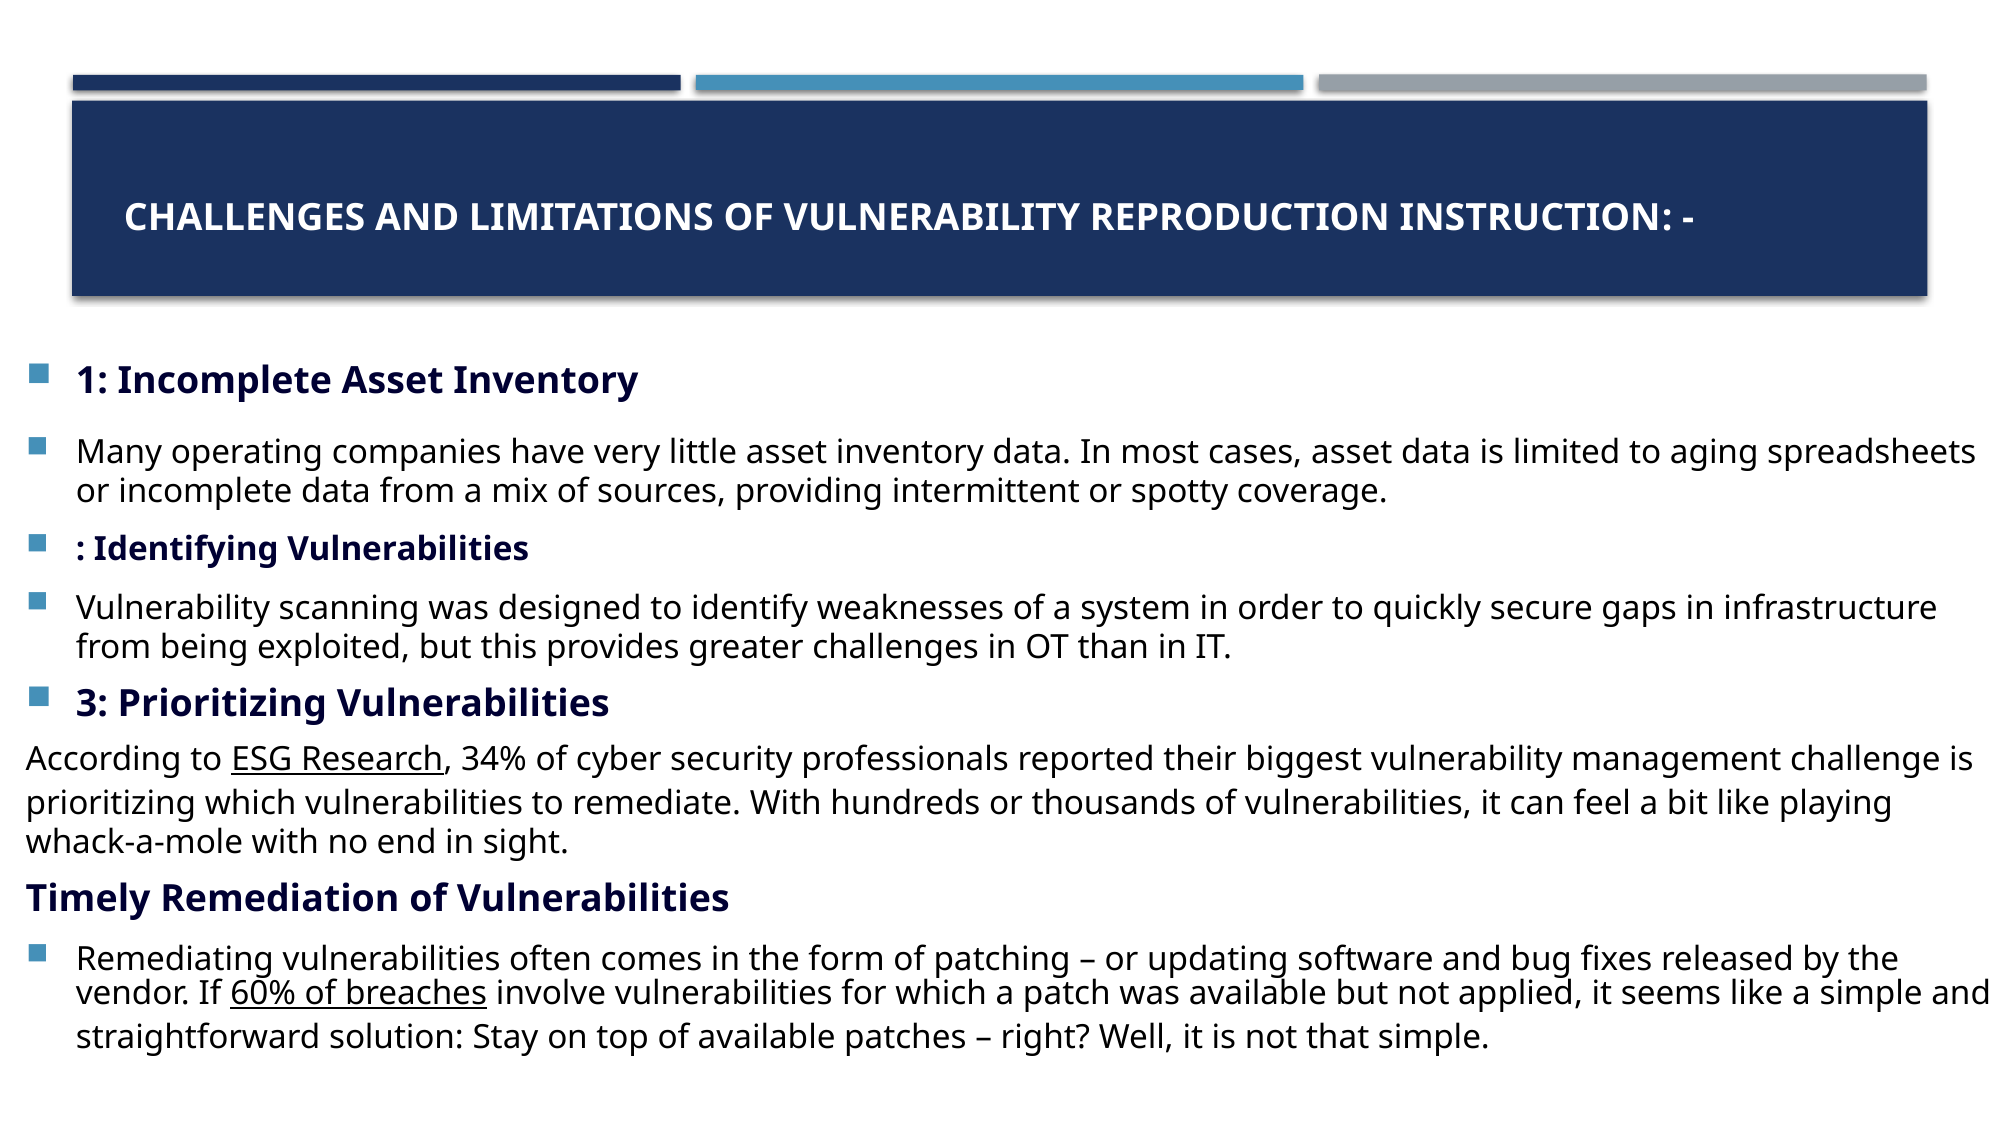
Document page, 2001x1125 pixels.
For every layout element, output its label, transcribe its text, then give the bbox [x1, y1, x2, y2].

title Challenges and limitations of vulnerability reproduction instruction: - [108, 124, 1919, 291]
list 1: Incomplete Asset Inventory Many operating companies have very little asset inventory data. In most cases, asset data is limited to aging spreadsheets or incomplete data from a mix of sources, providing intermittent or spotty coverage. : Identifying Vulnerabilities Vulnerability scanning was designed to identify weaknesses of a system in order to quickly secure gaps in infrastructure from being exploited, but this provides greater challenges in OT than in IT. 3: Prioritizing Vulnerabilities According to ESG Research, 34% of cyber security professionals reported their biggest vulnerability management challenge is prioritizing which vulnerabilities to remediate. With hundreds or thousands of vulnerabilities, it can feel a bit like playing whack-a-mole with no end in sight. Timely Remediation of Vulnerabilities Remediating vulnerabilities often comes in the form of patching – or updating software and bug fixes released by the vendor. If 60% of breaches involve vulnerabilities for which a patch was available but not applied, it seems like a simple and straightforward solution: Stay on top of available patches – right? Well, it is not that simple. [10, 306, 2000, 1125]
